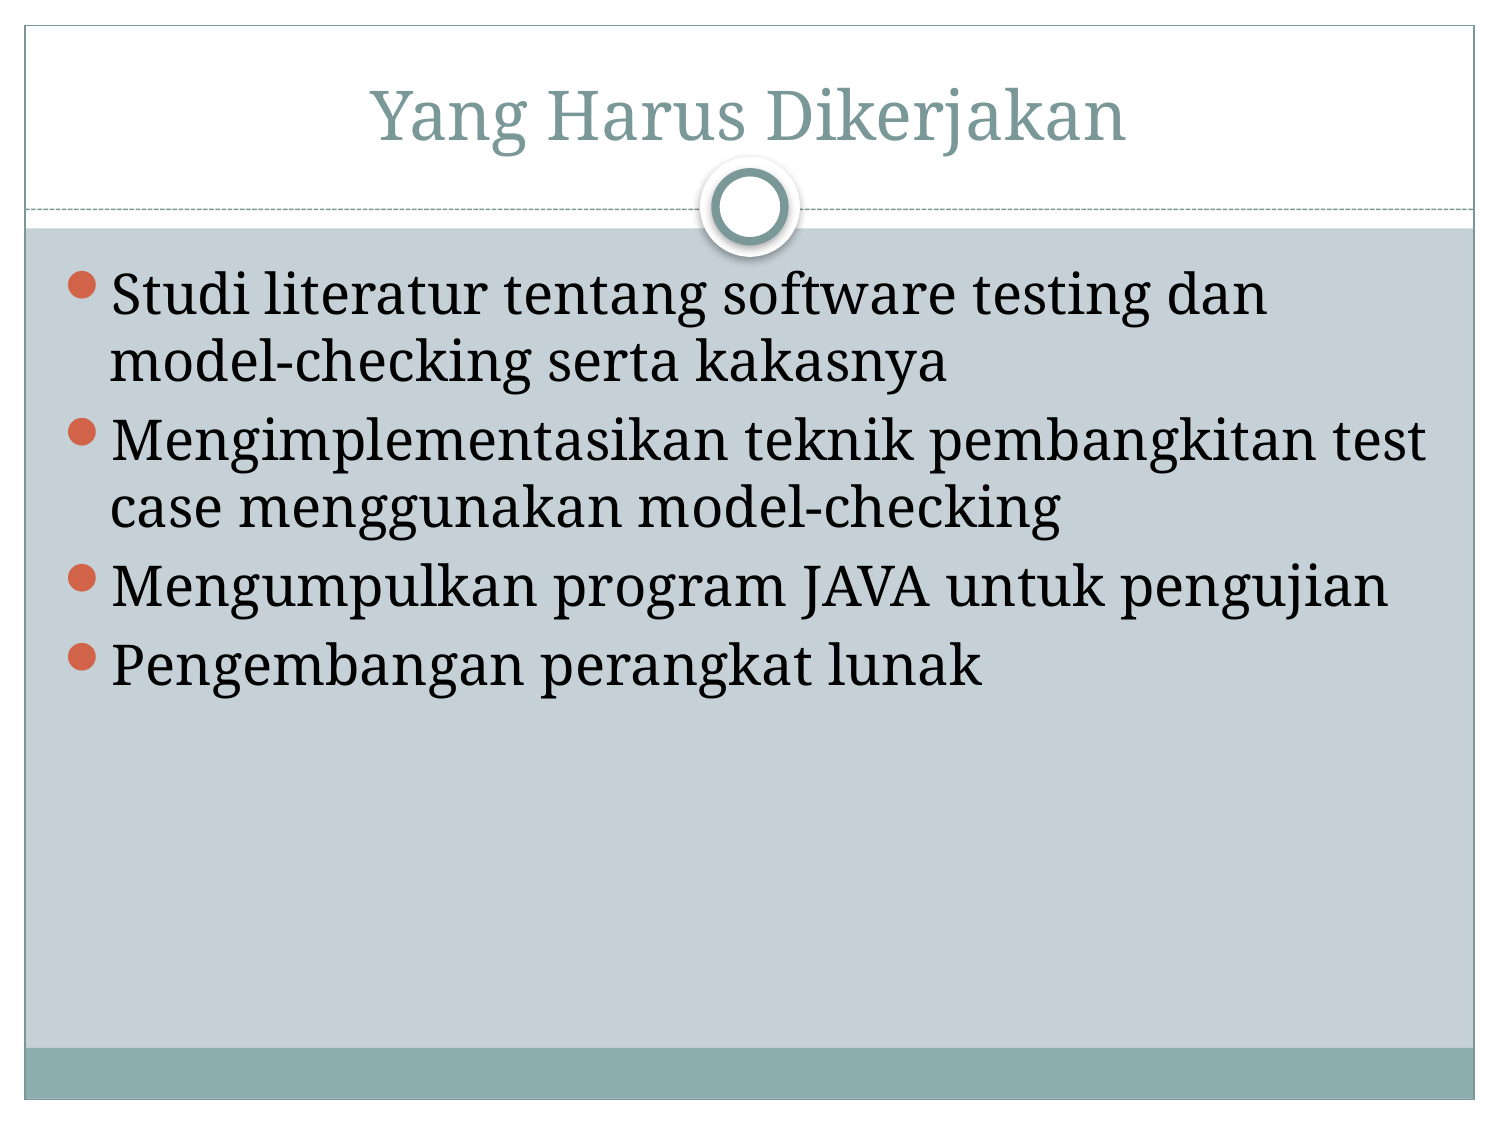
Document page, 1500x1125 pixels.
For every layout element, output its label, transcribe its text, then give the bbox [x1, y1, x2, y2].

title Yang Harus Dikerjakan [49, 37, 1450, 162]
list Studi literatur tentang software testing dan model-checking serta kakasnya Mengimplementasikan teknik pembangkitan test case menggunakan model-checking Mengumpulkan program JAVA untuk pengujian Pengembangan perangkat lunak [49, 250, 1445, 1001]
